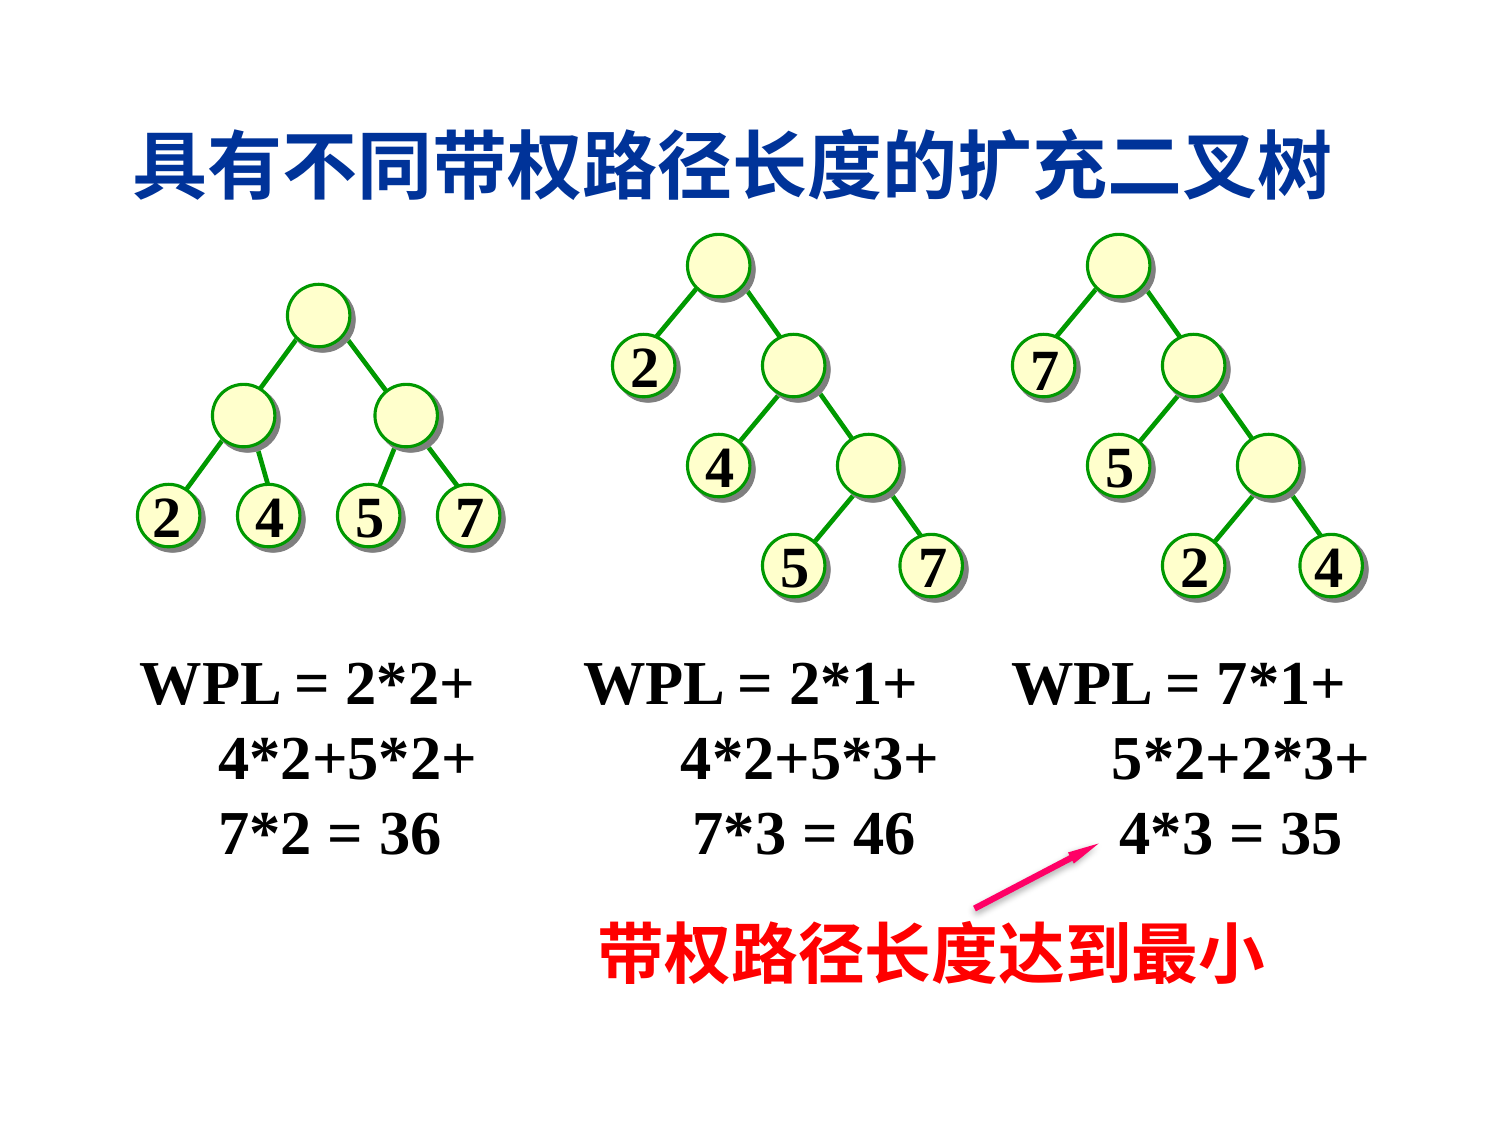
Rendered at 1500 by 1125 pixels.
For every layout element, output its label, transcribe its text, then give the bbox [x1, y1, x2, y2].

text_box 具有不同带权路径长度的扩充二叉树 [117, 111, 1368, 216]
text_box [973, 843, 1099, 912]
text_box [899, 552, 903, 579]
text_box WPL = 2*2+ WPL = 2*1+ WPL = 7*1+ 4*2+5*2+ 4*2+5*3+ 5*2+2*3+ 7*2 = 36 7*3 = 46 4*3 = 35 带权路径长度达到最小 [124, 634, 1400, 999]
text_box [374, 384, 438, 447]
text_box 4 [240, 472, 300, 557]
text_box [837, 434, 900, 497]
text_box 5 [1090, 422, 1150, 507]
text_box 7 [903, 522, 963, 607]
text_box 2 [137, 472, 197, 557]
text_box 4 [1300, 522, 1360, 607]
text_box [287, 284, 350, 347]
text_box 7 [1015, 324, 1075, 410]
text_box 5 [340, 472, 400, 557]
text_box [1162, 334, 1225, 397]
text_box 7 [440, 472, 500, 557]
text_box [762, 334, 825, 397]
text_box 2 [1165, 522, 1225, 607]
text_box 5 [765, 522, 825, 607]
text_box [212, 384, 275, 447]
text_box [1087, 234, 1150, 297]
text_box [687, 234, 750, 297]
text_box [1237, 434, 1300, 497]
text_box 2 [615, 322, 675, 407]
text_box 4 [690, 422, 750, 507]
